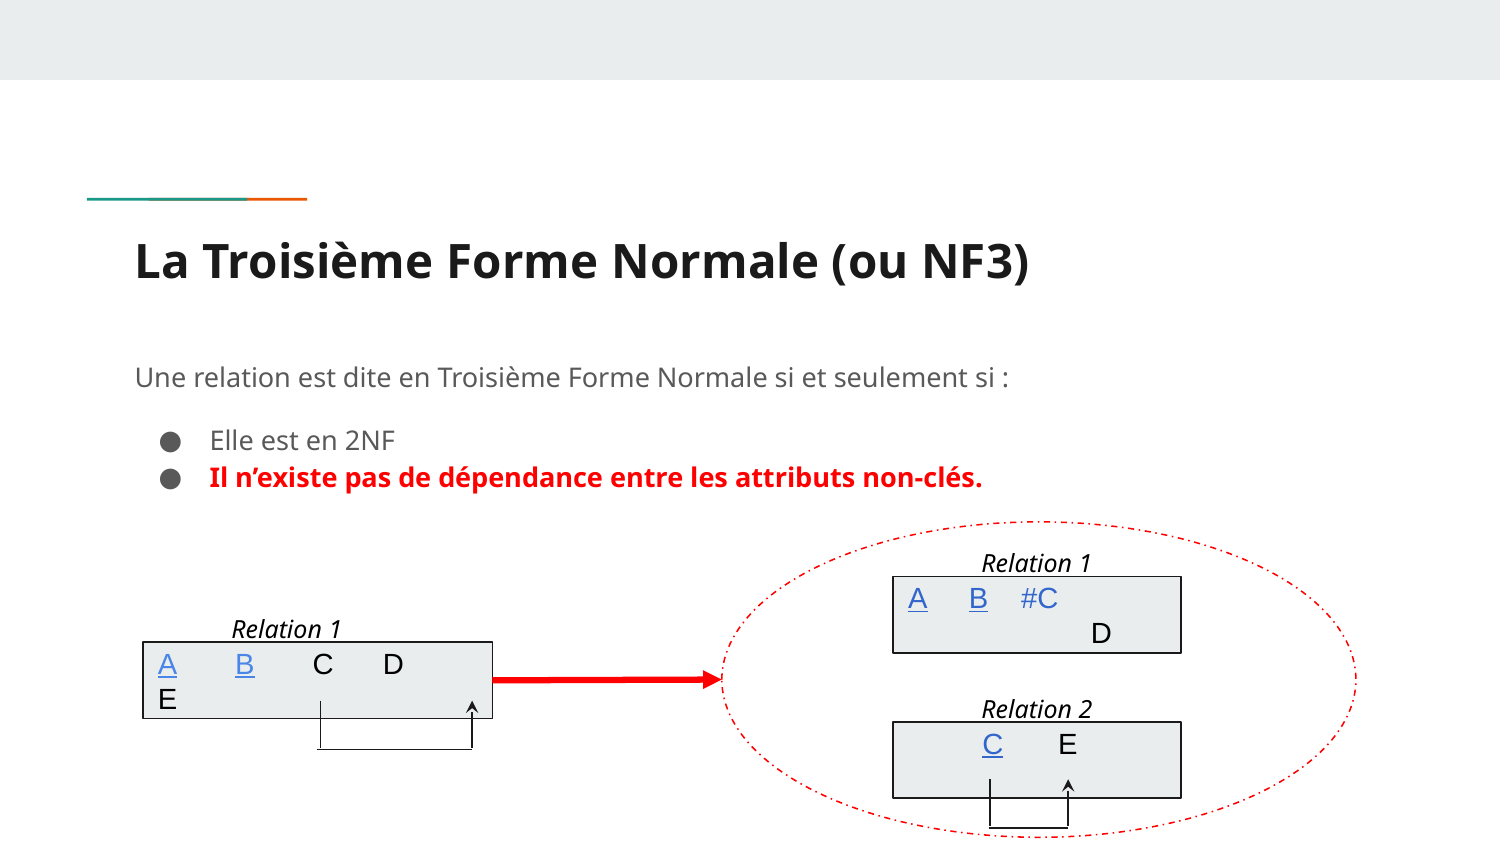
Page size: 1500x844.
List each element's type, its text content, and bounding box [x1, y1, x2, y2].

title La Troisième Forme Normale (ou NF3) [119, 216, 1381, 305]
text_box Relation 1 [952, 532, 1122, 593]
text_box Relation 2 [952, 678, 1122, 738]
text_box Relation 1 [202, 598, 372, 659]
text_box A B C D E [142, 642, 493, 719]
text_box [988, 779, 1069, 829]
text_box [721, 521, 1356, 837]
text_box C E [893, 721, 1181, 799]
text_box A B #C D [893, 576, 1181, 653]
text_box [316, 700, 473, 750]
list Une relation est dite en Troisième Forme Normale si et seulement si : Elle est en 2NF Il n’existe pas de dépendance entre les attributs non-clés. [119, 341, 1381, 509]
